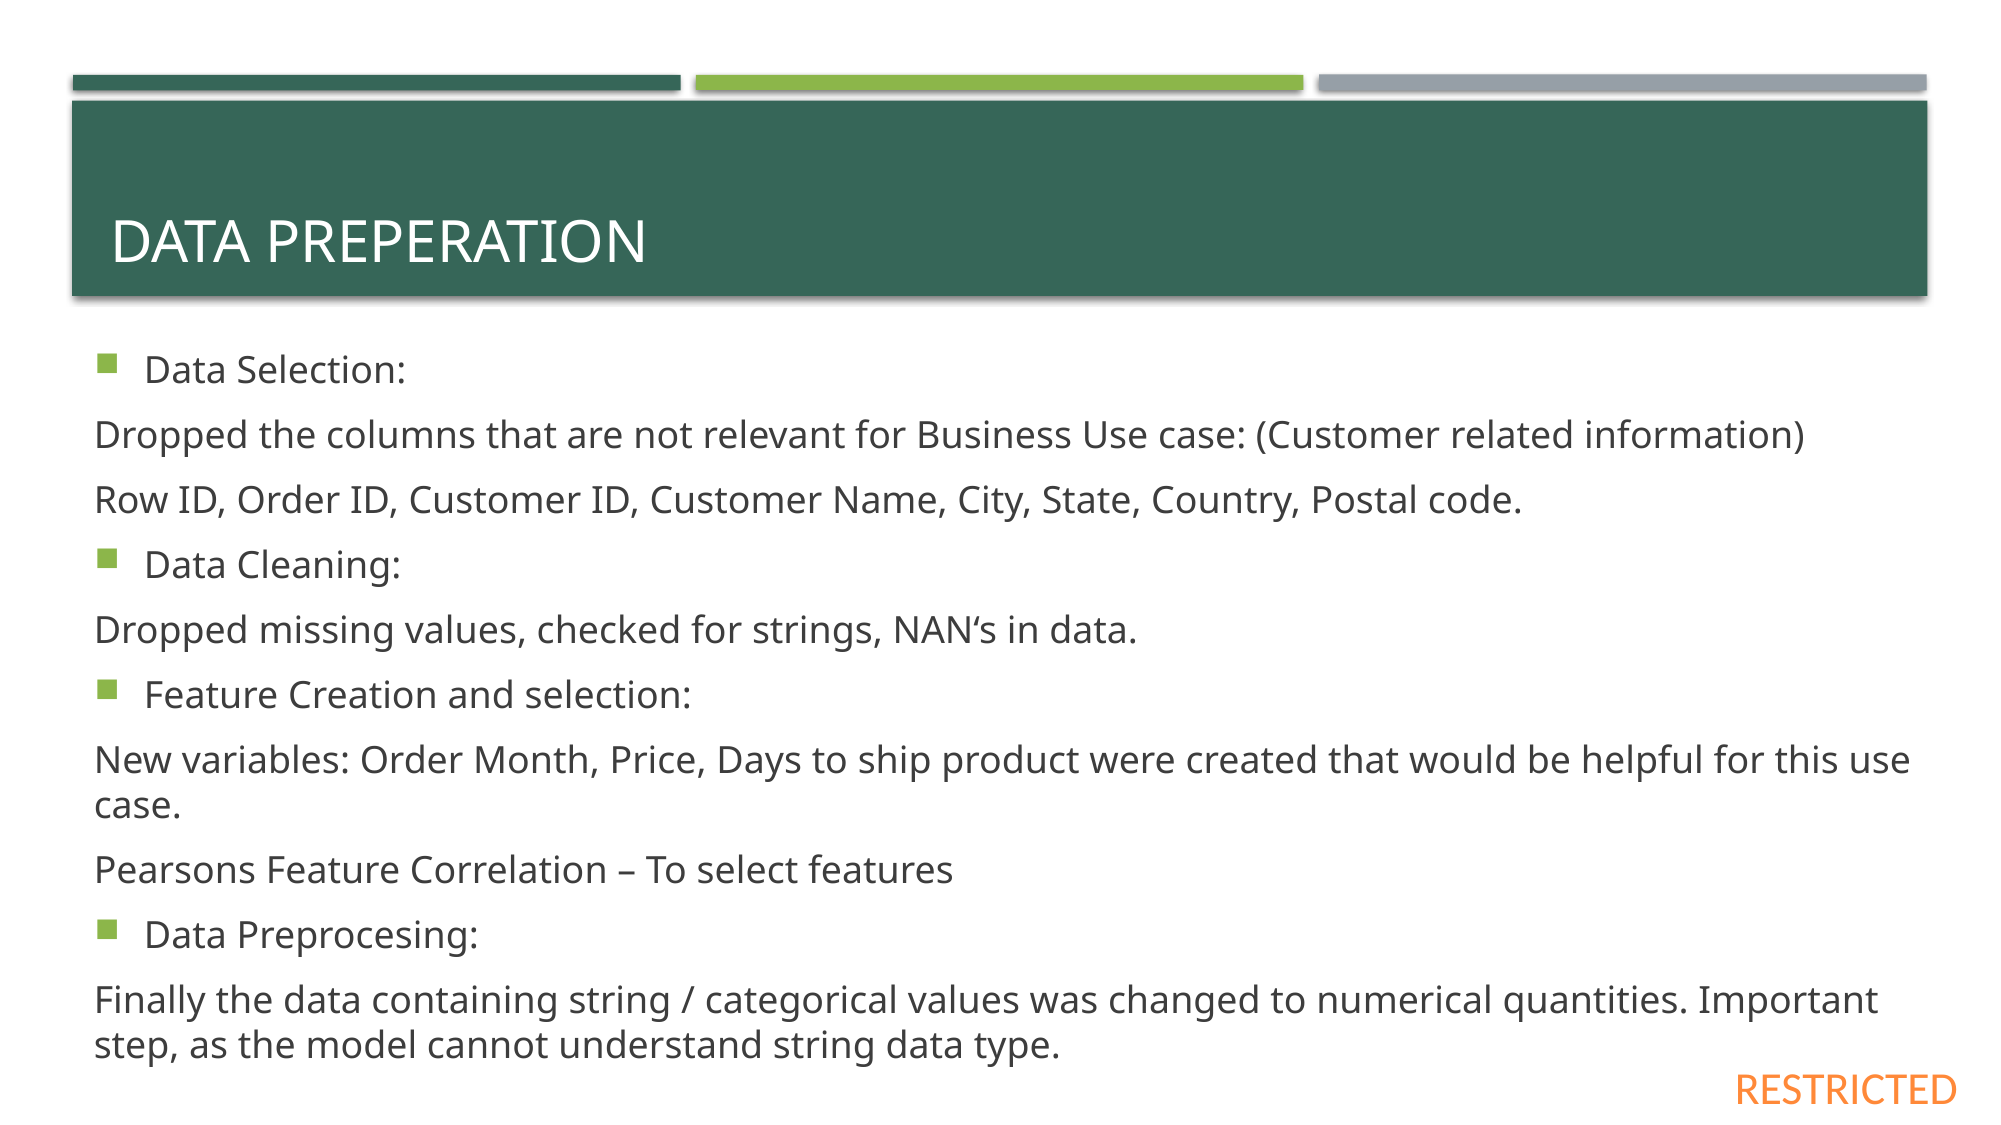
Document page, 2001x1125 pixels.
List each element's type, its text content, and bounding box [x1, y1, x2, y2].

list Data Selection: Dropped the columns that are not relevant for Business Use case: (Customer related information) Row ID, Order ID, Customer ID, Customer Name, City, State, Country, Postal code. Data Cleaning: Dropped missing values, checked for strings, NAN‘s in data. Feature Creation and selection: New variables: Order Month, Price, Days to ship product were created that would be helpful for this use case. Pearsons Feature Correlation – To select features Data Preprocesing: Finally the data containing string / categorical values was changed to numerical quantities. Important step, as the model cannot understand string data type. [78, 338, 1954, 1103]
title DATA PREPERATION [95, 115, 1905, 282]
